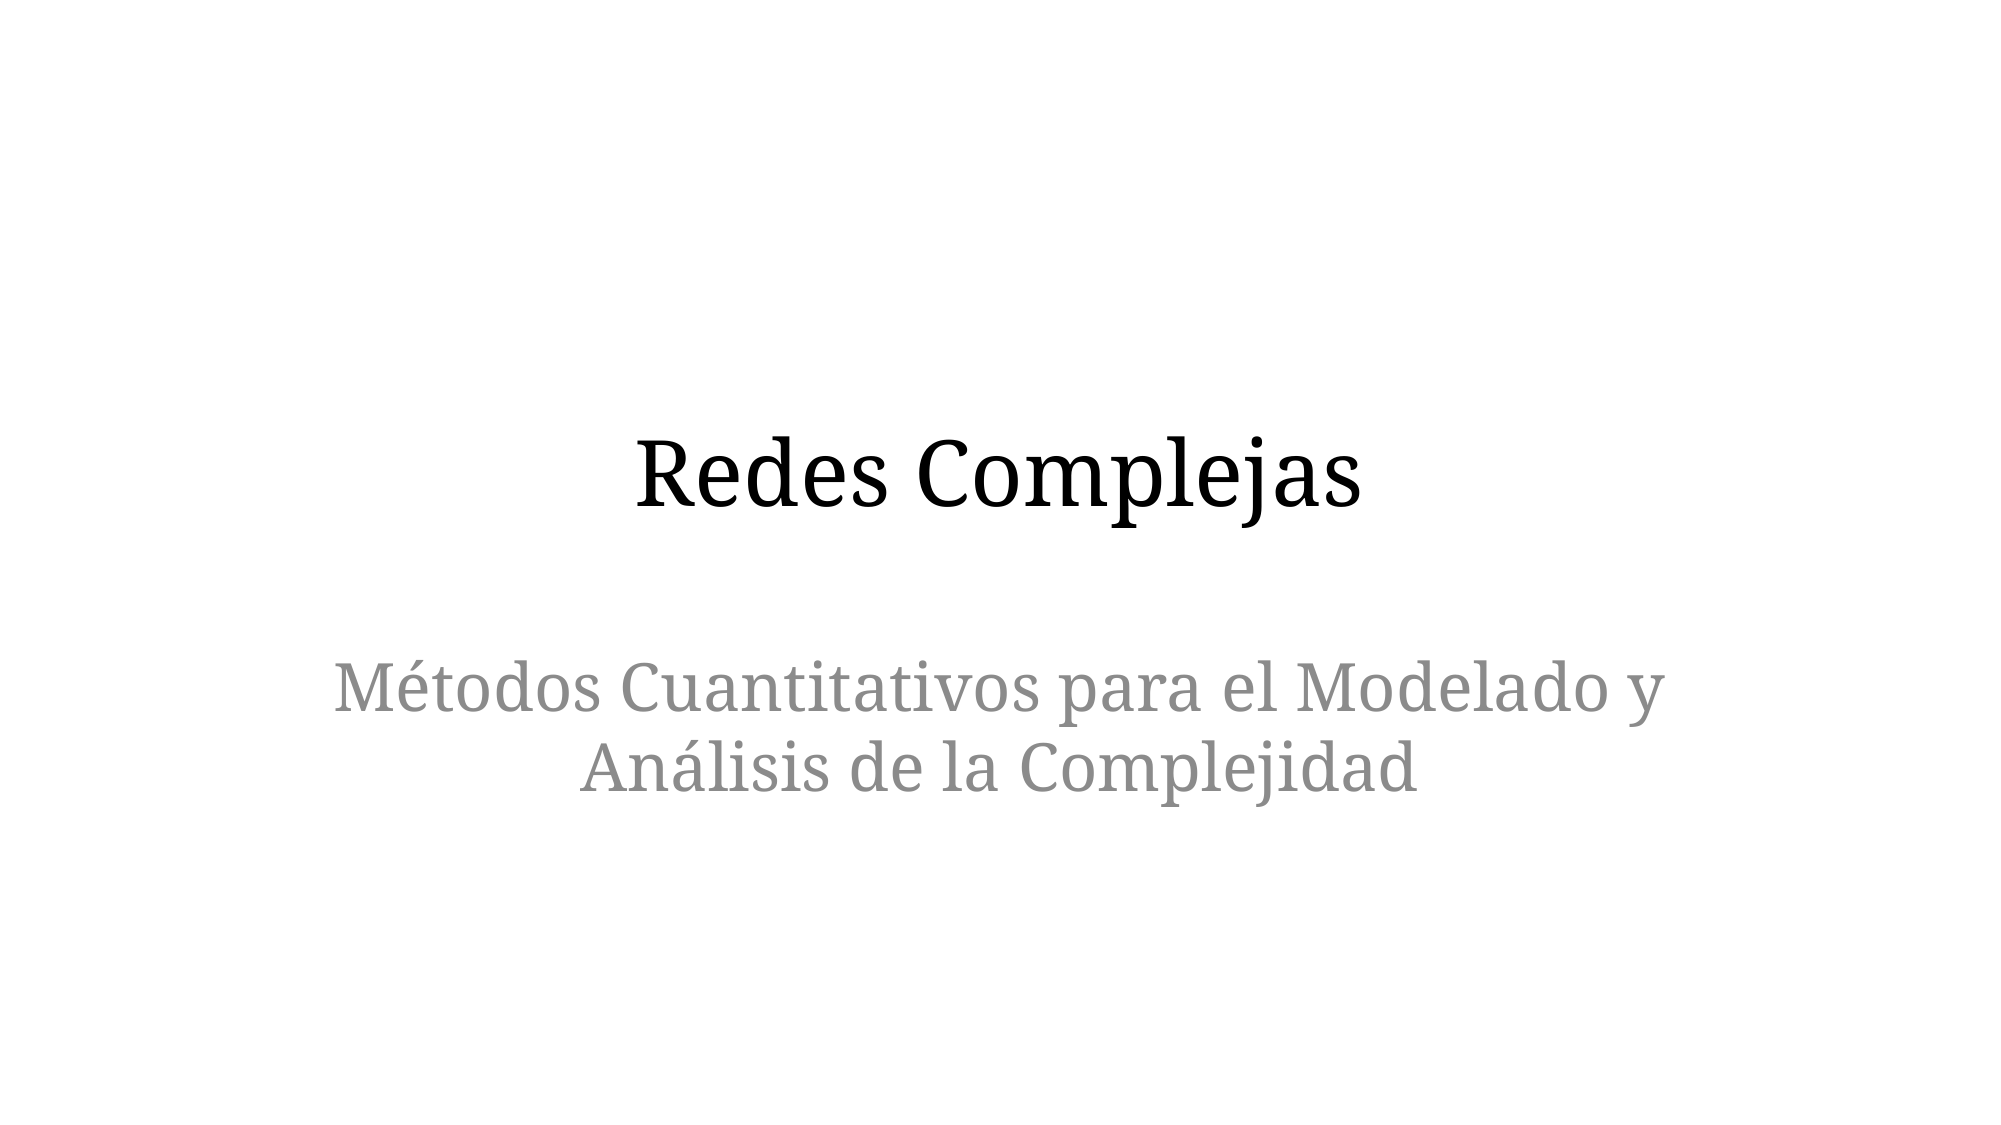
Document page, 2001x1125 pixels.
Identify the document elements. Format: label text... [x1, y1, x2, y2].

subtitle Métodos Cuantitativos para el Modelado y Análisis de la Complejidad [300, 637, 1700, 925]
title Redes Complejas [150, 349, 1850, 591]
